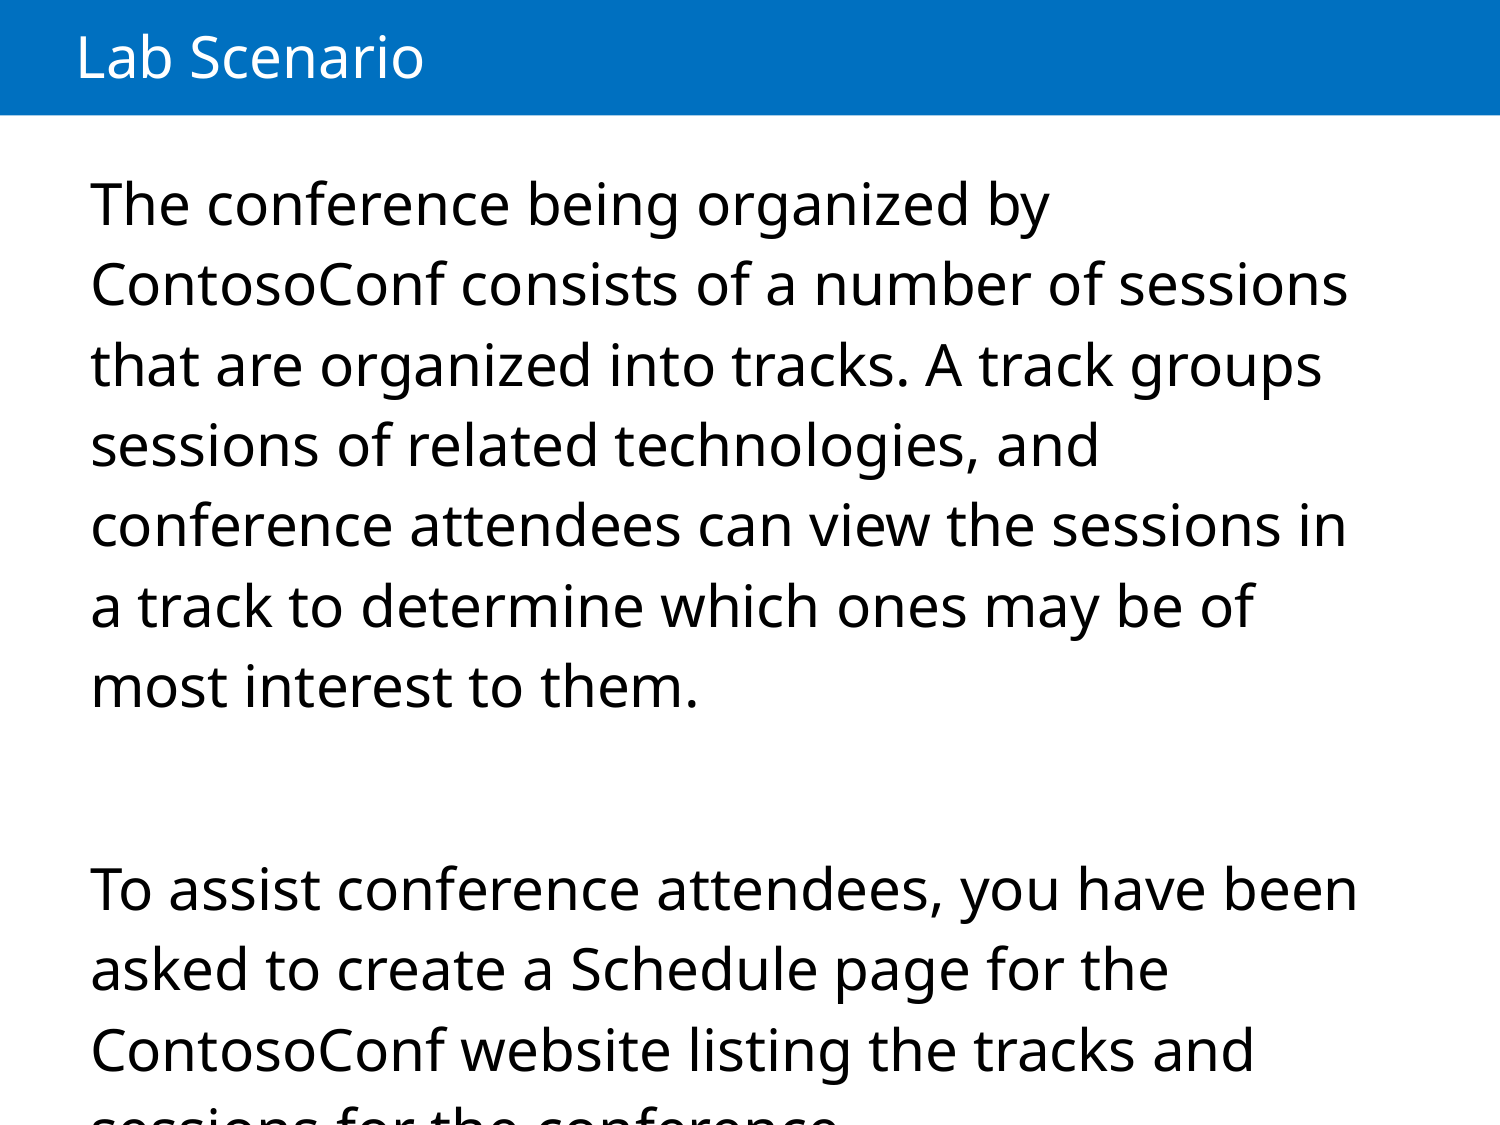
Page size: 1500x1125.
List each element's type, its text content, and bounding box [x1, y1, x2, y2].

text_box The conference being organized by ContosoConf consists of a number of sessions that are organized into tracks. A track groups sessions of related technologies, and conference attendees can view the sessions in a track to determine which ones may be of most interest to them. To assist conference attendees, you have been asked to create a Schedule page for the ContosoConf website listing the tracks and sessions for the conference. [75, 148, 1408, 1125]
title Lab Scenario [75, 0, 1351, 122]
